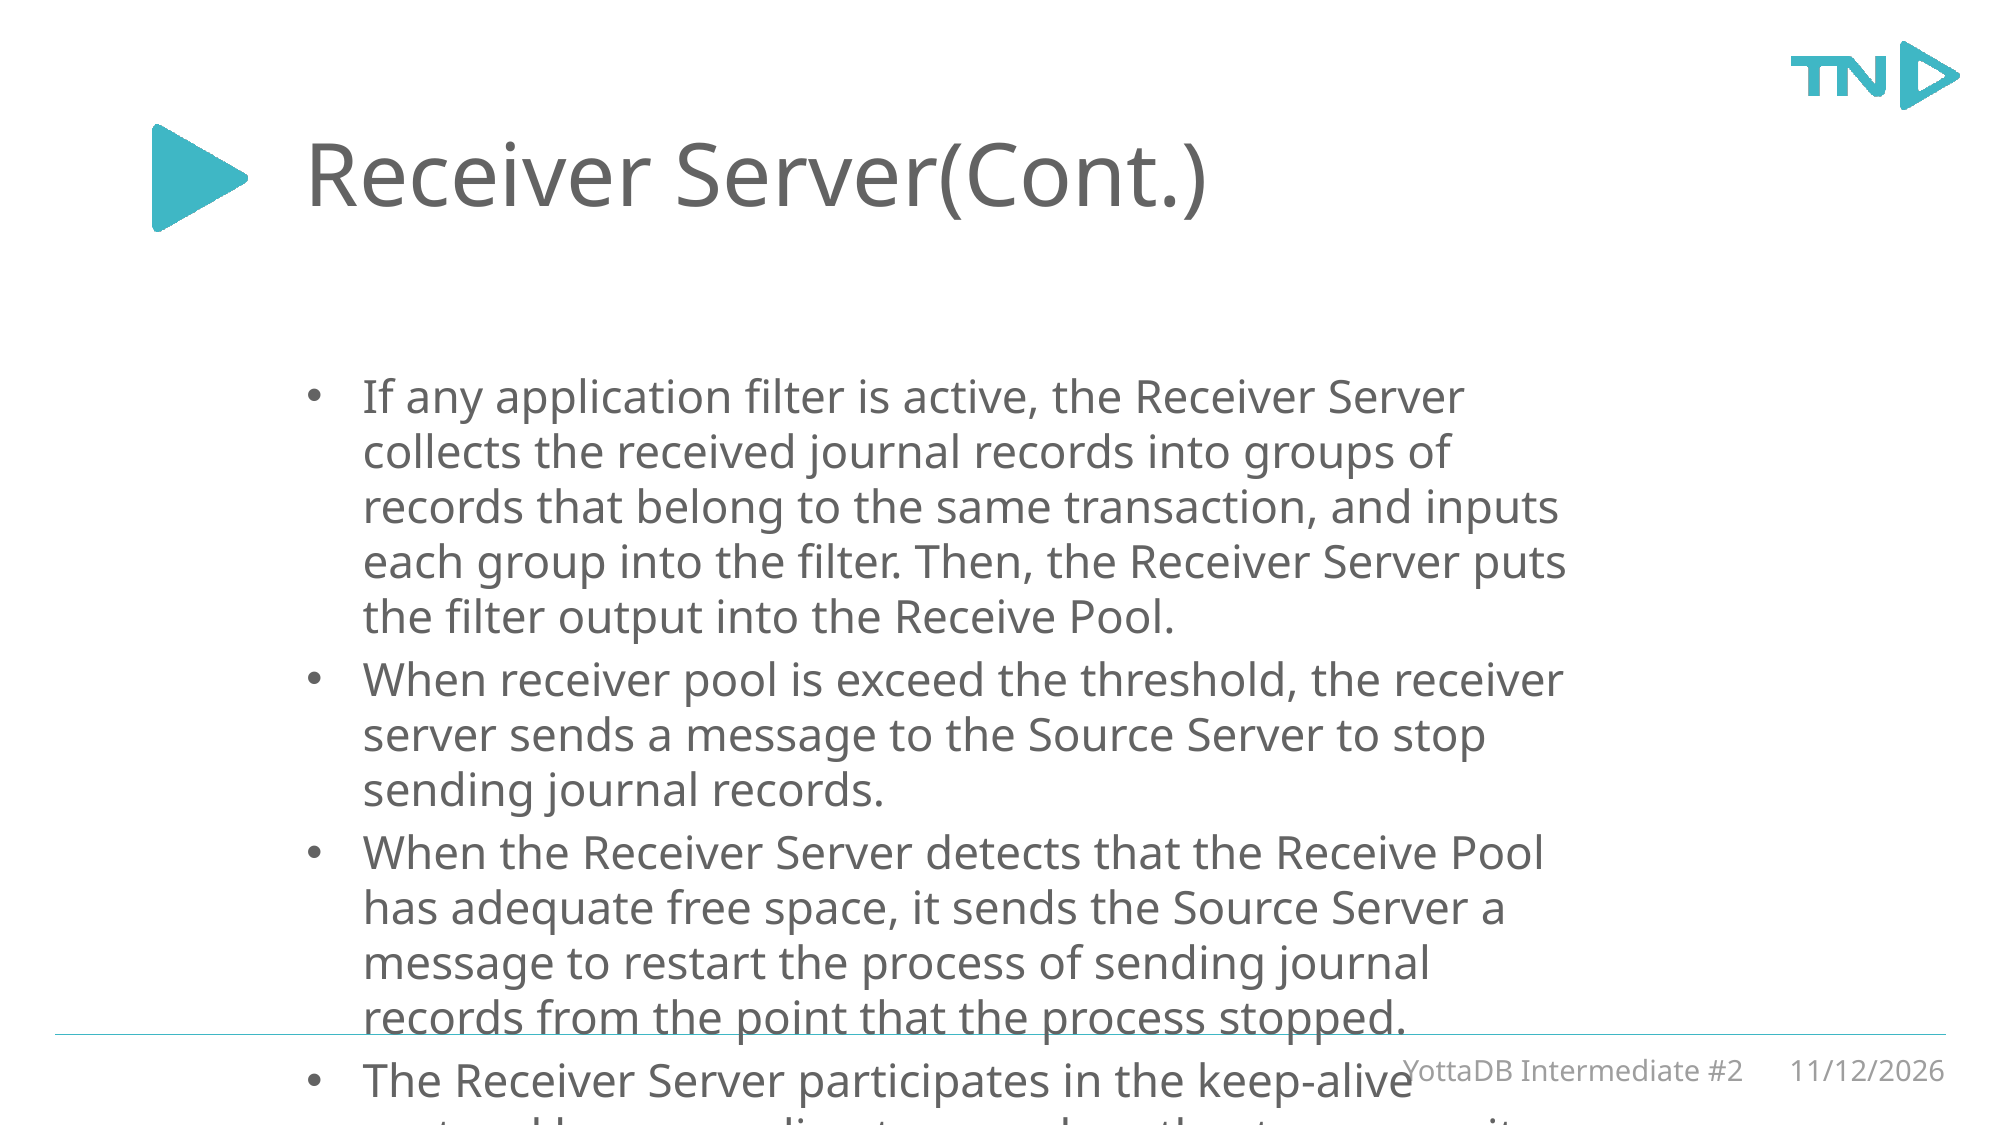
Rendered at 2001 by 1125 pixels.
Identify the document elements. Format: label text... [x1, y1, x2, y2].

footer YottaDB Intermediate #2 [1083, 1042, 1759, 1103]
picture [1791, 41, 1960, 110]
list If any application filter is active, the Receiver Server collects the received journal records into groups of records that belong to the same transaction, and inputs each group into the filter. Then, the Receiver Server puts the filter output into the Receive Pool. When receiver pool is exceed the threshold, the receiver server sends a message to the Source Server to stop sending journal records. When the Receiver Server detects that the Receive Pool has adequate free space, it sends the Source Server a message to restart the process of sending journal records from the point that the process stopped. The Receiver Server participates in the keep-alive protocol by responding to every heartbeat message it receives from the Source Server with another heartbeat message. [291, 359, 1589, 831]
title Receiver Server(Cont.) [289, 124, 1590, 232]
picture [152, 124, 248, 232]
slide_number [1762, 1042, 1961, 1103]
